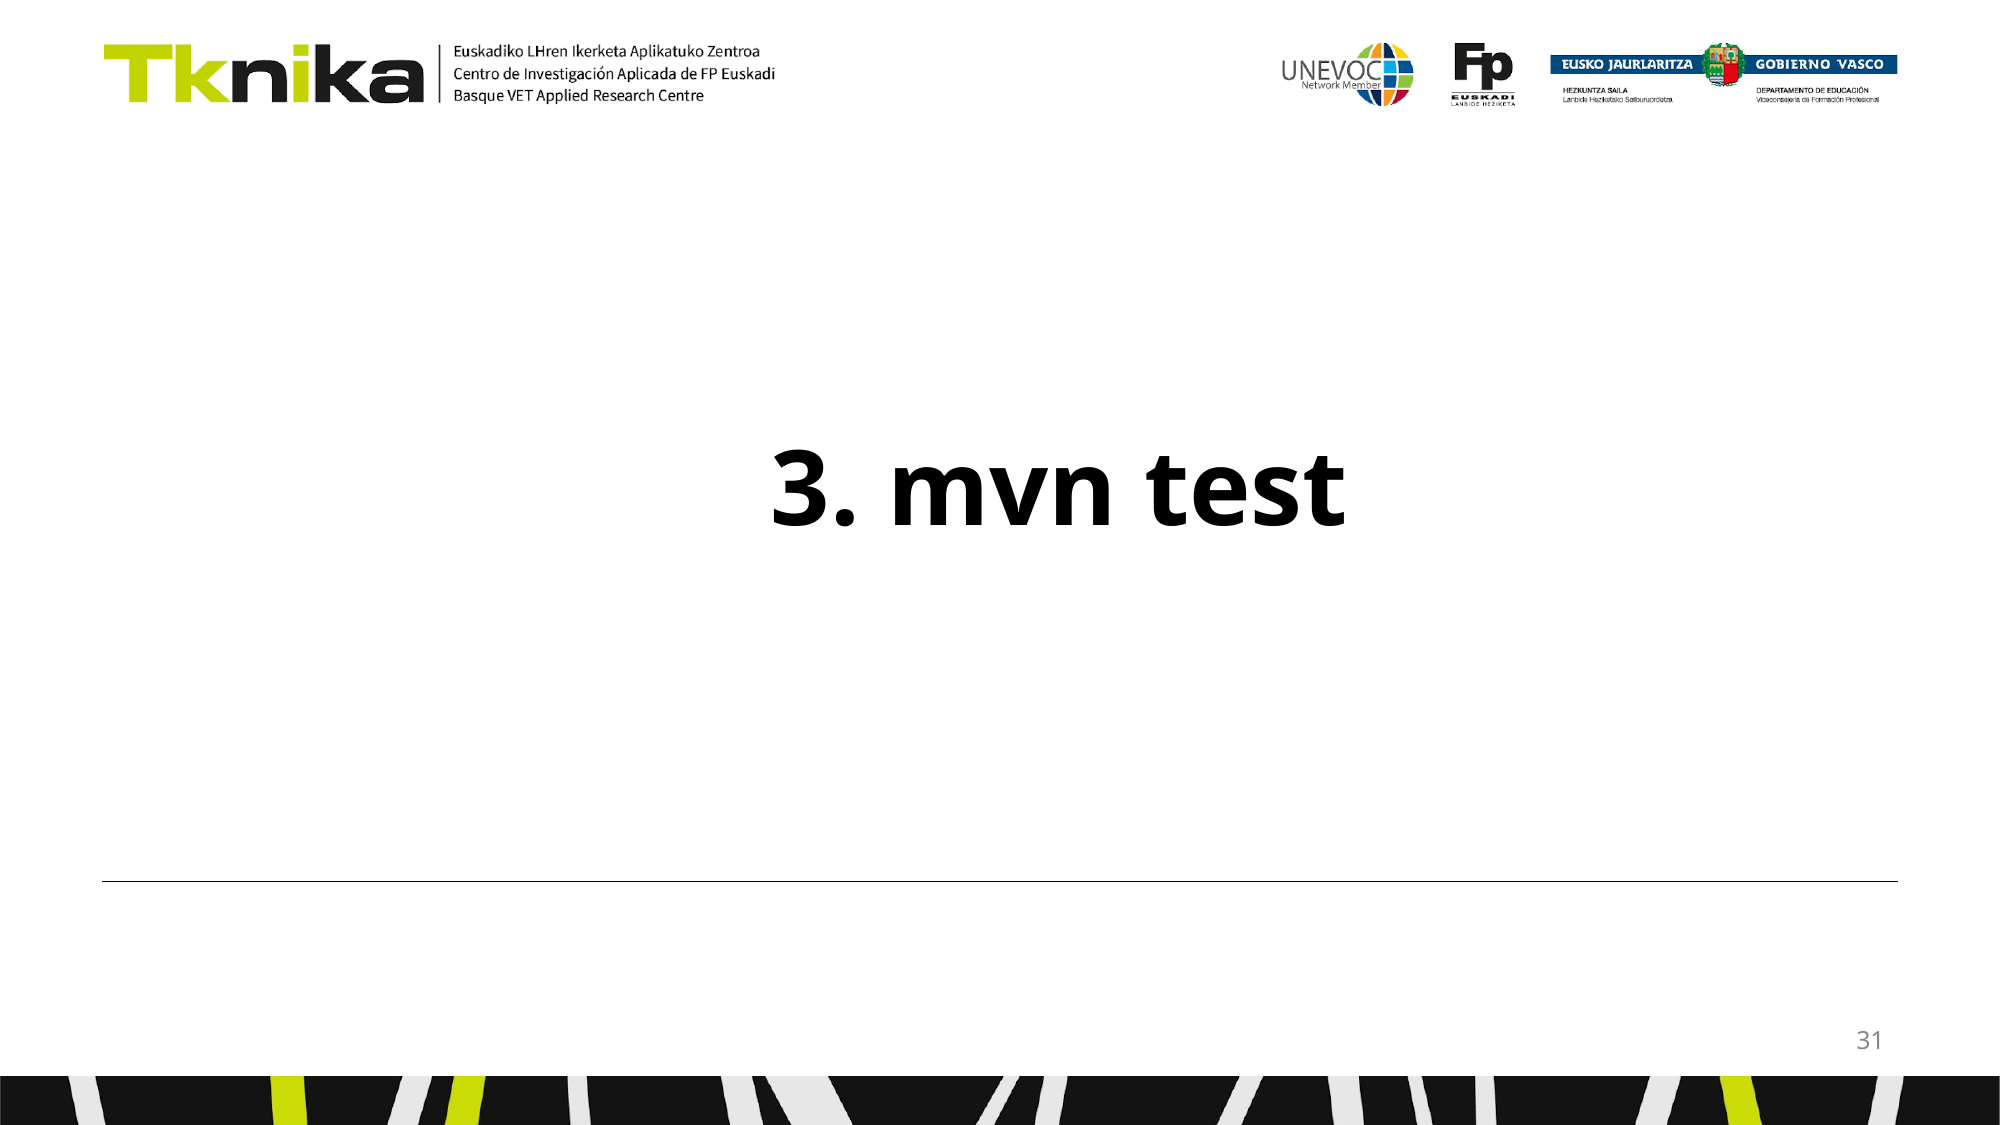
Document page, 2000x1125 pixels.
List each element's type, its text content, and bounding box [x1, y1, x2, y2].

picture [102, 42, 1898, 106]
slide_number ‹#› [1433, 1011, 1900, 1072]
picture [0, 1076, 2000, 1125]
title 3. mvn test [429, 306, 1540, 661]
